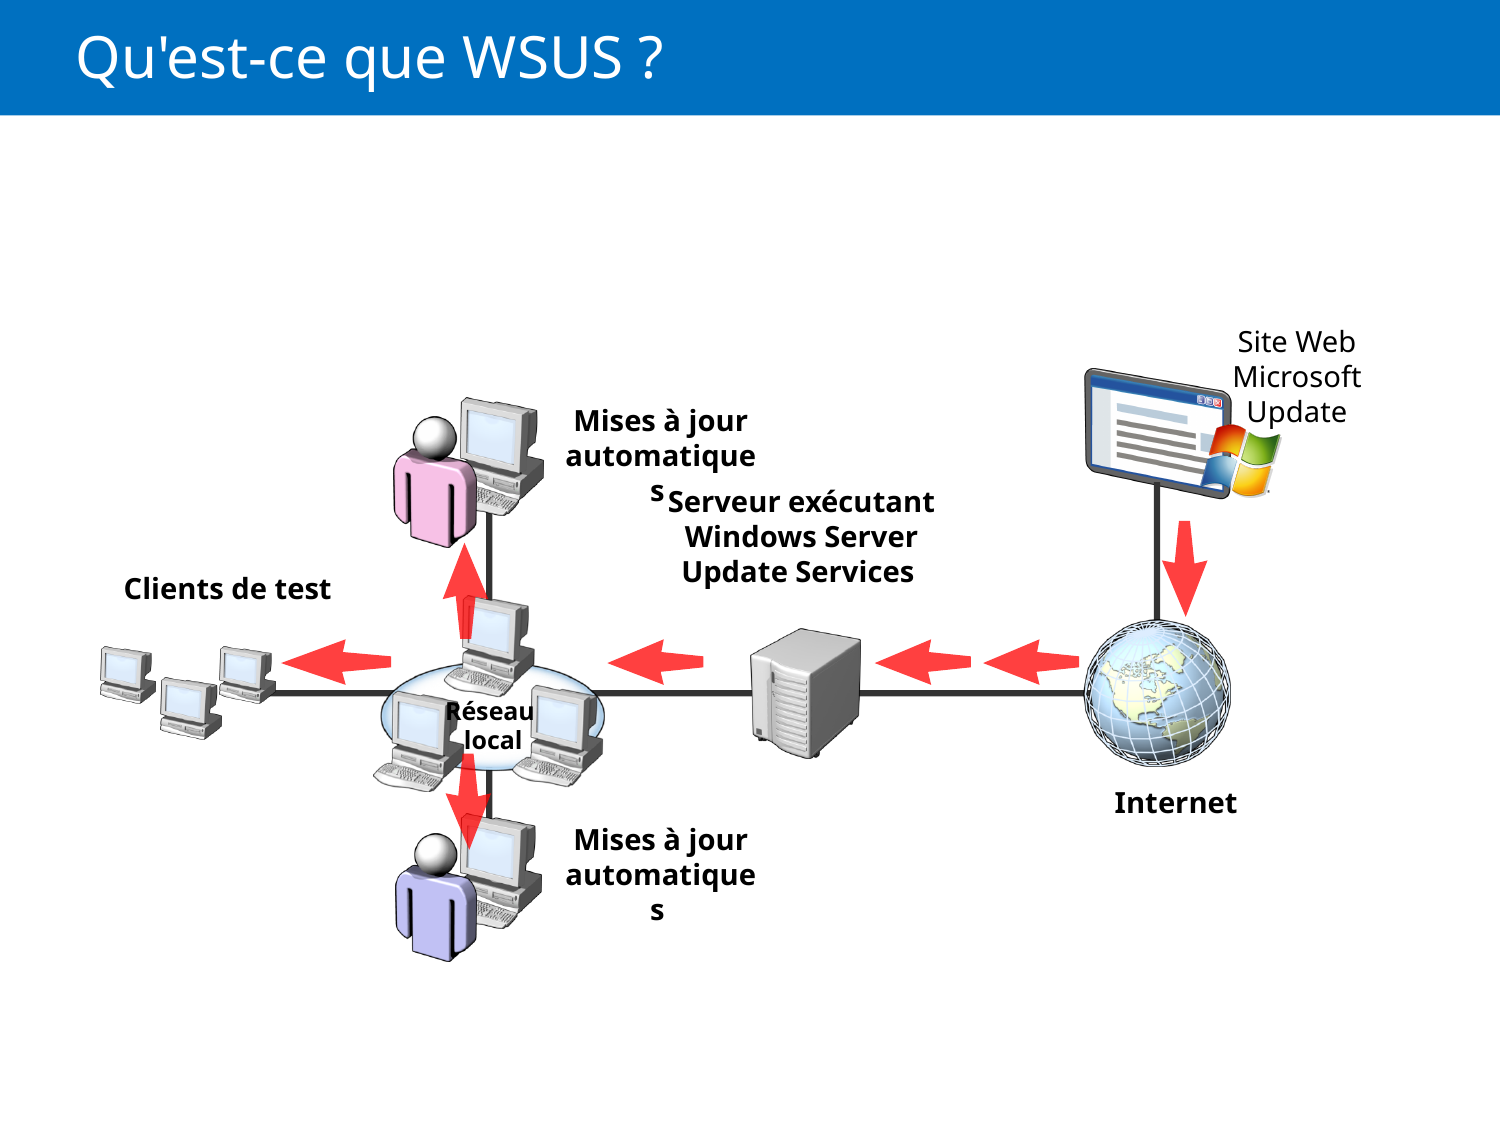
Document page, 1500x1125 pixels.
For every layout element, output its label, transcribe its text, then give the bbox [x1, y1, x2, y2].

title Qu'est-ce que WSUS ? [75, 0, 1351, 122]
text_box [100, 316, 1401, 962]
